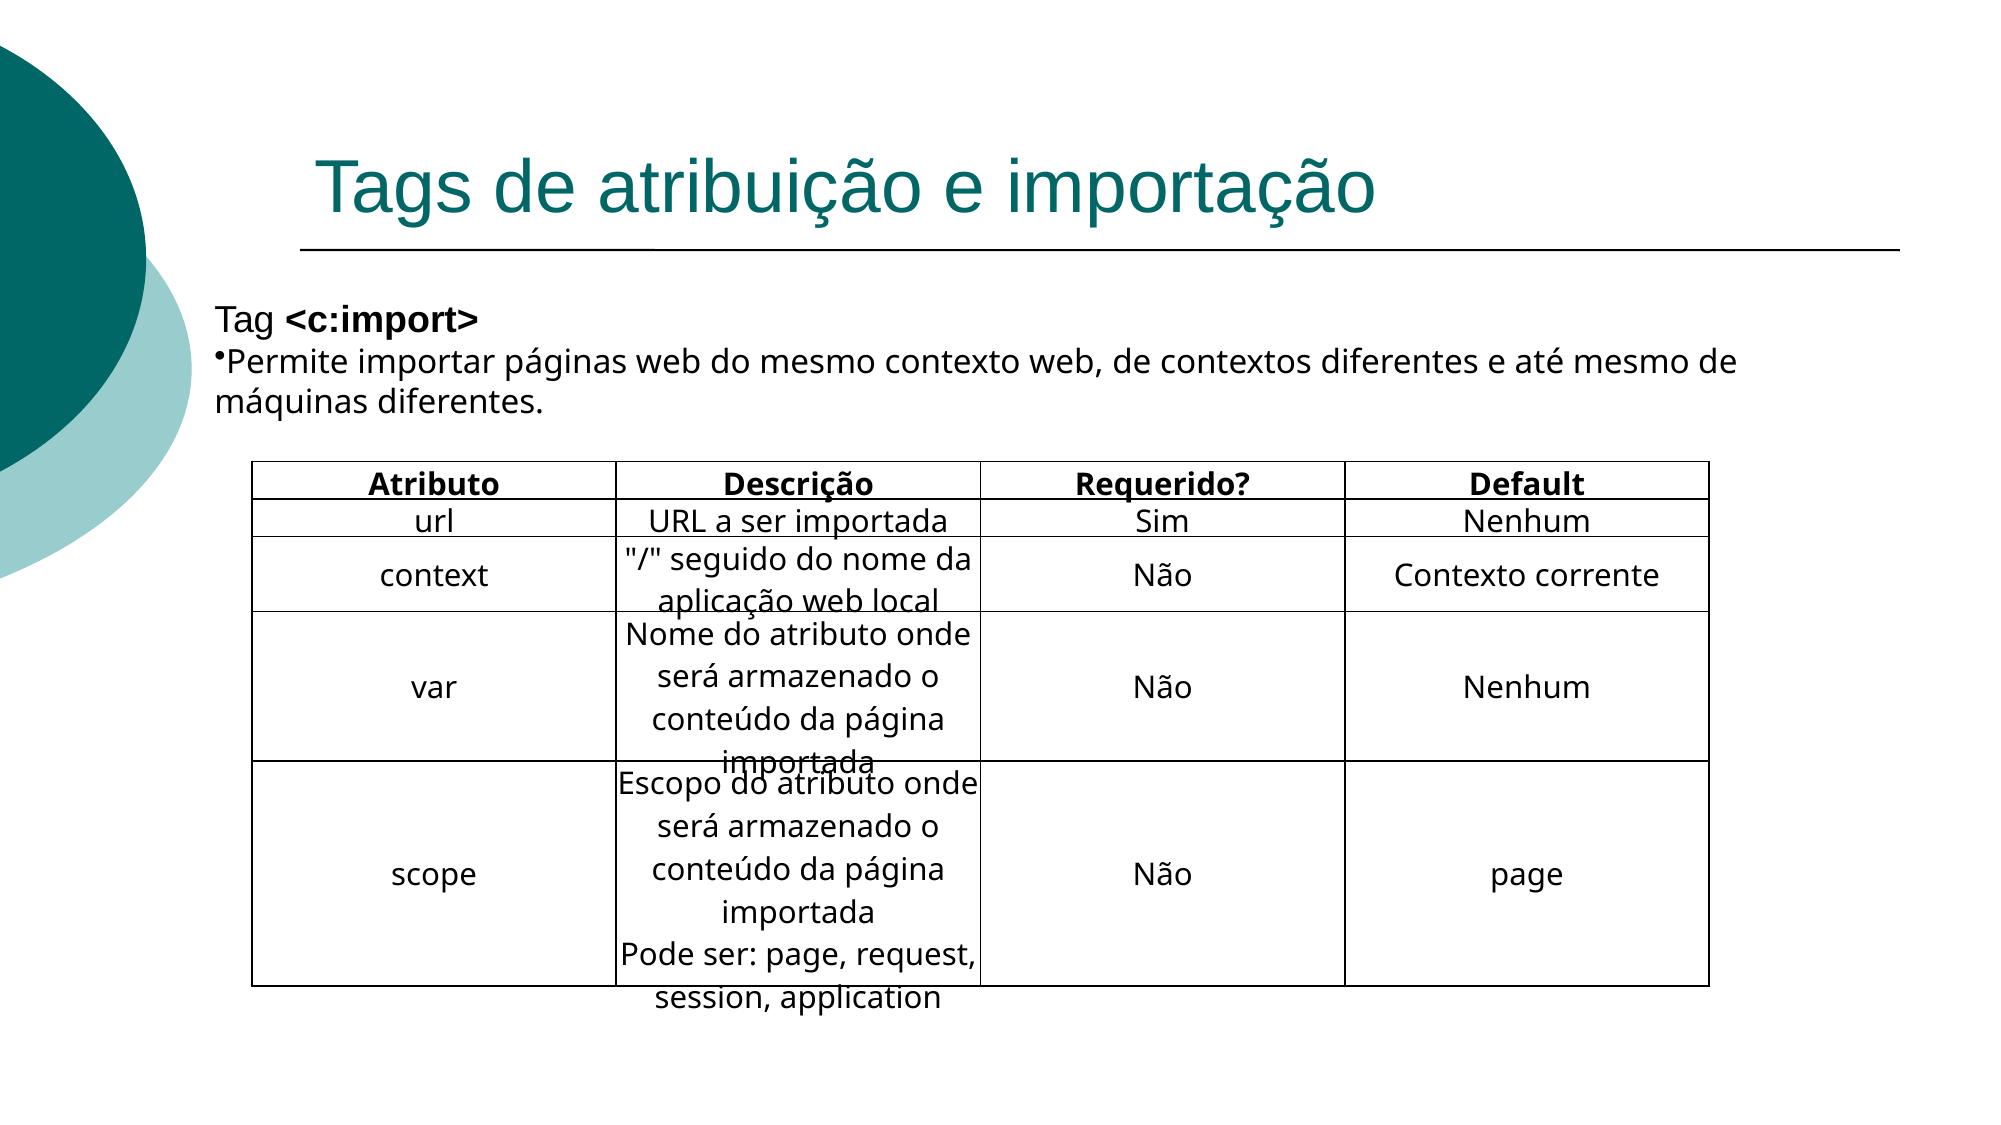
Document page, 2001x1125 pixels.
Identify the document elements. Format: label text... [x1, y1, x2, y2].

table_cell Escopo do atributo onde será armazenado o conteúdo da página importada Pode ser: page, request, session, application [617, 762, 980, 985]
table_cell Não [981, 762, 1344, 985]
table_cell context [253, 537, 615, 611]
table_cell page [1346, 762, 1708, 985]
title Tags de atribuição e importação [299, 41, 1899, 237]
table_cell Não [981, 537, 1344, 611]
table_cell Sim [981, 500, 1344, 536]
table_cell URL a ser importada [617, 500, 980, 536]
list Tag <c:import> Permite importar páginas web do mesmo contexto web, de contextos diferentes e até mesmo de máquinas diferentes. [183, 90, 1863, 750]
table_header Requerido? [981, 462, 1344, 498]
table_cell "/" seguido do nome da aplicação web local [617, 537, 980, 611]
table_cell Contexto corrente [1346, 537, 1708, 611]
table_header Default [1346, 462, 1708, 498]
table_cell Não [981, 612, 1344, 760]
table_header Descrição [617, 462, 980, 498]
table_cell url [253, 500, 615, 536]
table_cell scope [253, 762, 615, 985]
table_cell var [253, 612, 615, 760]
table_header Atributo [253, 462, 615, 498]
table_cell Nenhum [1346, 500, 1708, 536]
table_cell Nenhum [1346, 612, 1708, 760]
table_cell Nome do atributo onde será armazenado o conteúdo da página importada [617, 612, 980, 760]
